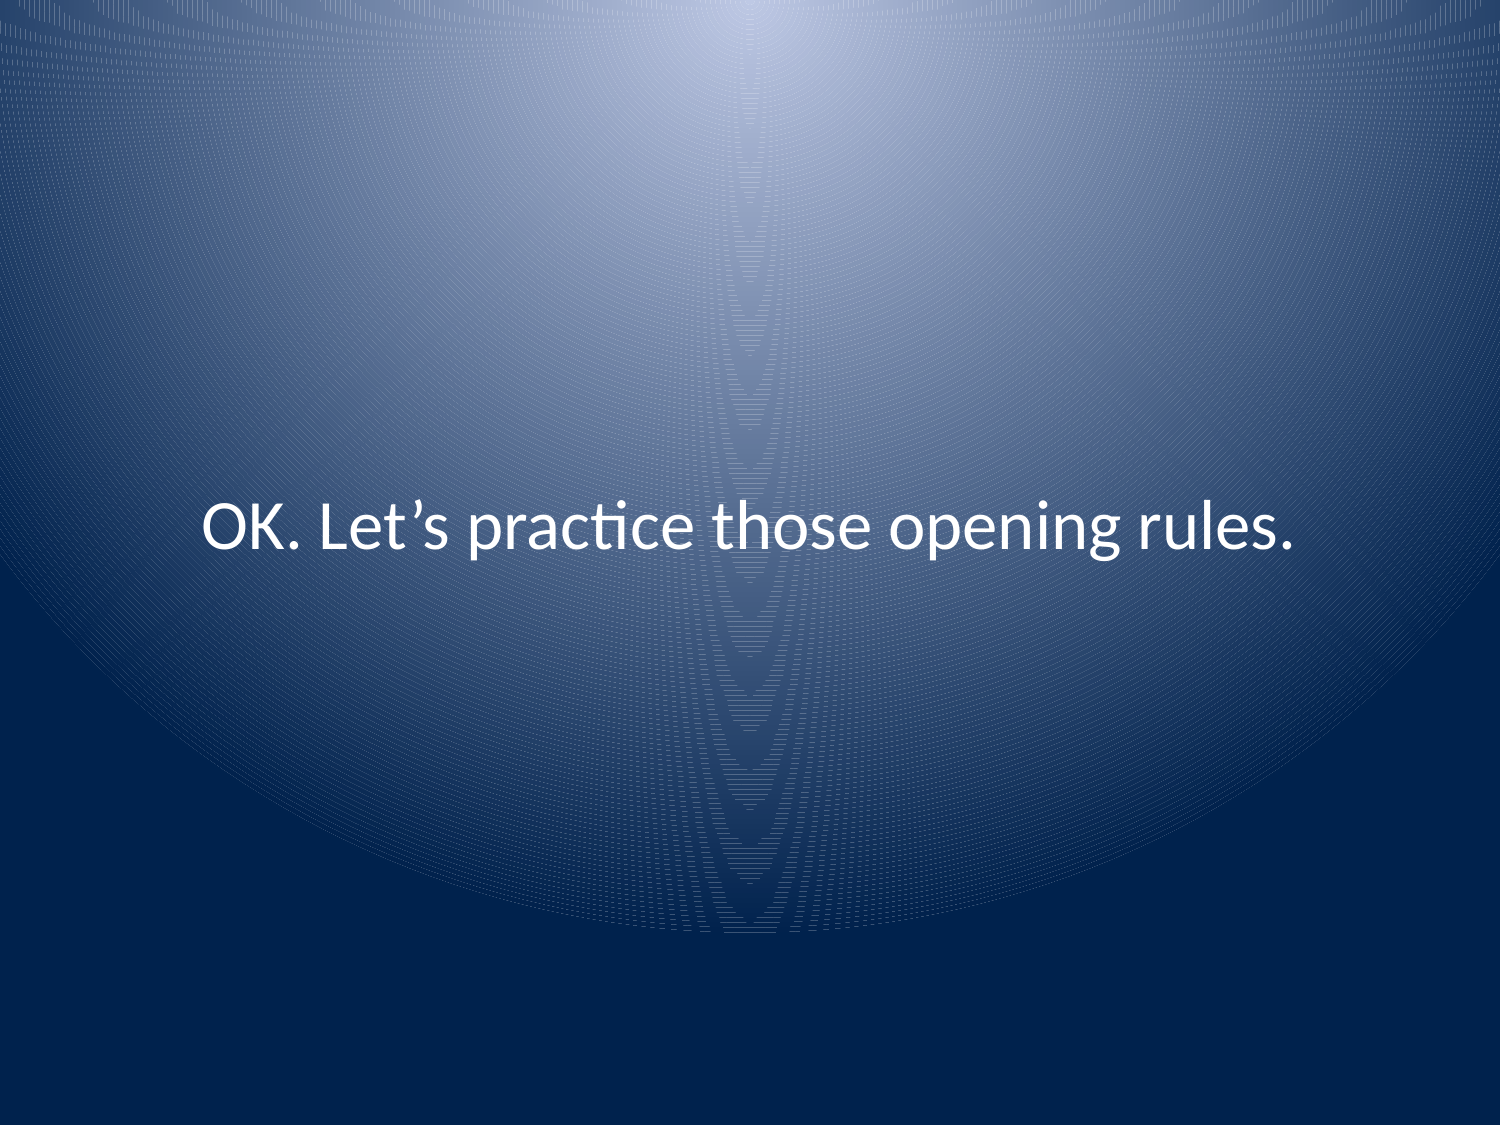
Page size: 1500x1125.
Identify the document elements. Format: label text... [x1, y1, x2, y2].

list OK. Let’s practice those opening rules. [75, 75, 1425, 1043]
